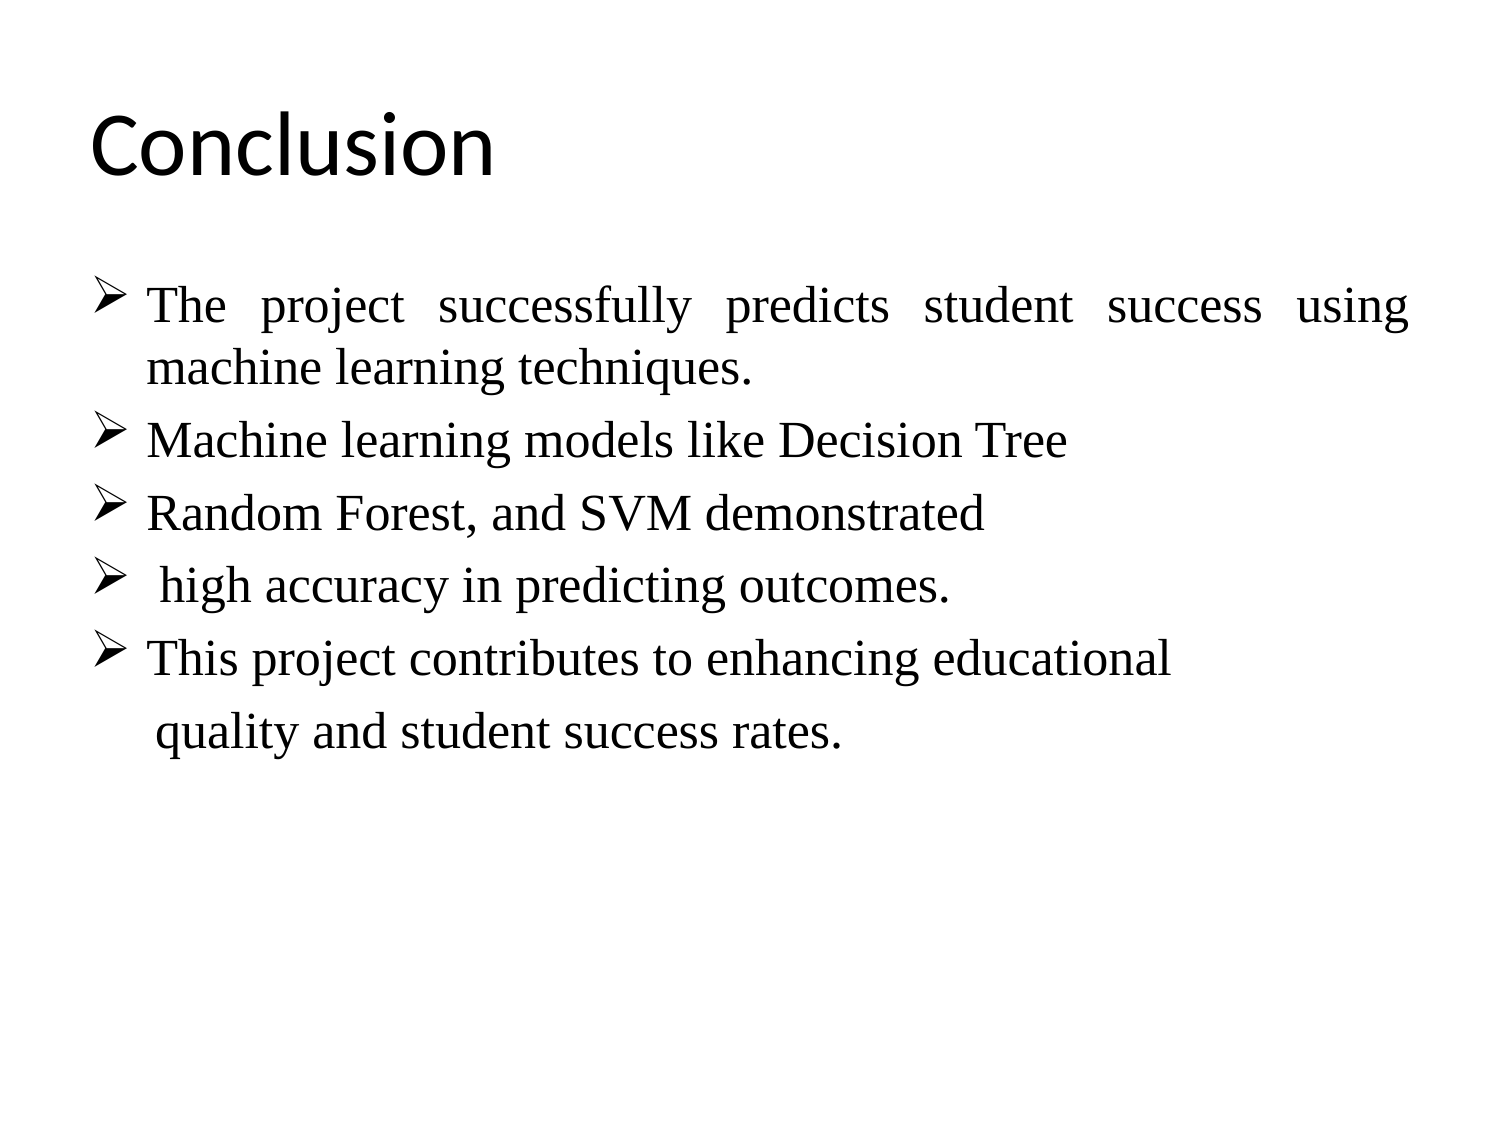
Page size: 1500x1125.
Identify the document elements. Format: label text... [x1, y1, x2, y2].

title Conclusion [75, 45, 1425, 233]
list The project successfully predicts student success using machine learning techniques. Machine learning models like Decision Tree Random Forest, and SVM demonstrated high accuracy in predicting outcomes. This project contributes to enhancing educational quality and student success rates. [75, 262, 1425, 1005]
